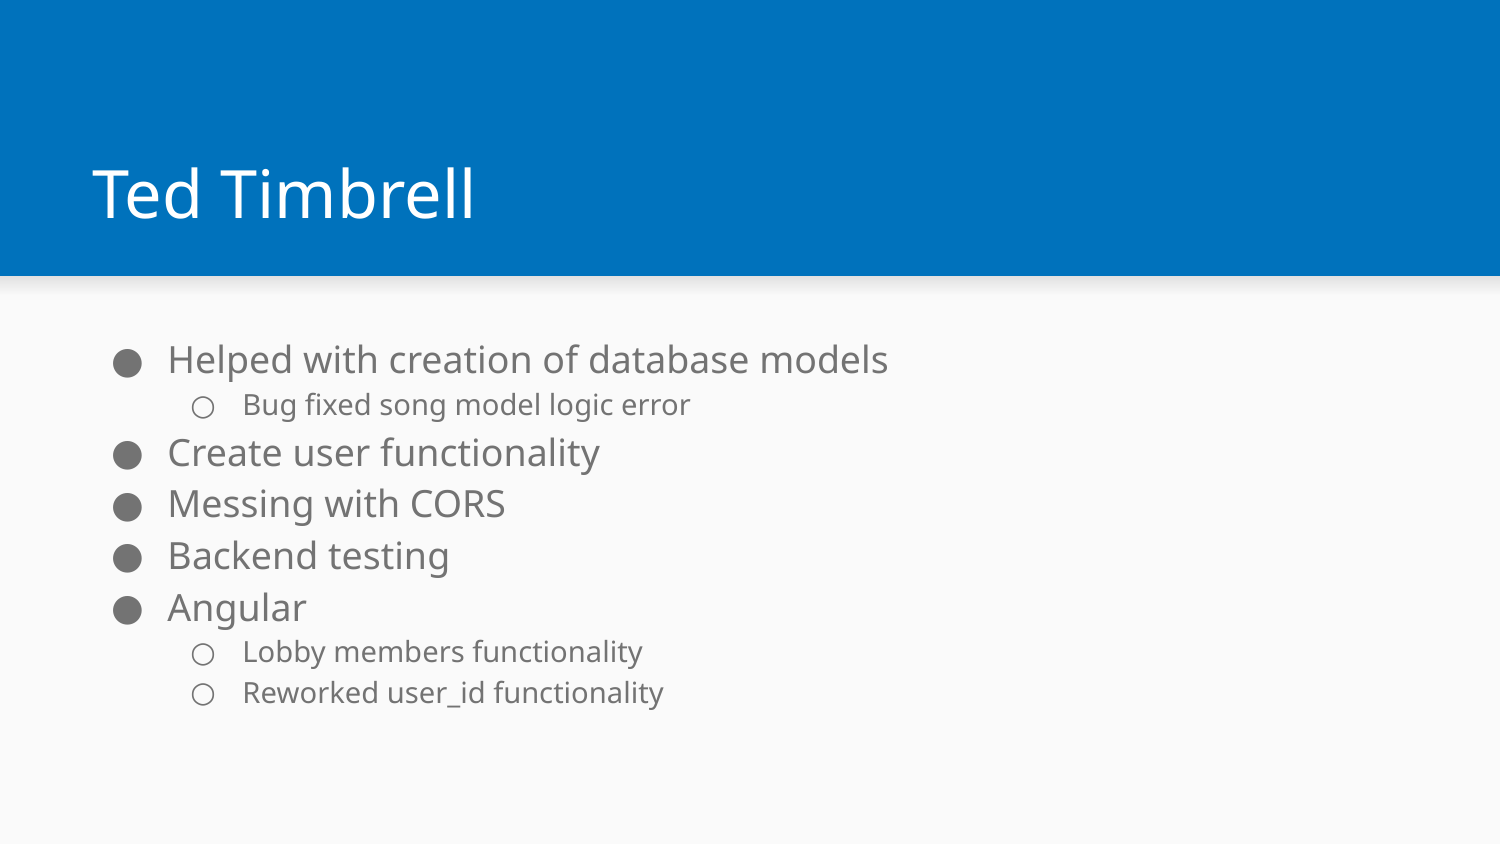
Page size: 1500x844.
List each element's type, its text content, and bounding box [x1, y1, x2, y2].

list Helped with creation of database models Bug fixed song model logic error Create user functionality Messing with CORS Backend testing Angular Lobby members functionality Reworked user_id functionality [77, 314, 1427, 760]
title Ted Timbrell [77, 121, 1427, 248]
